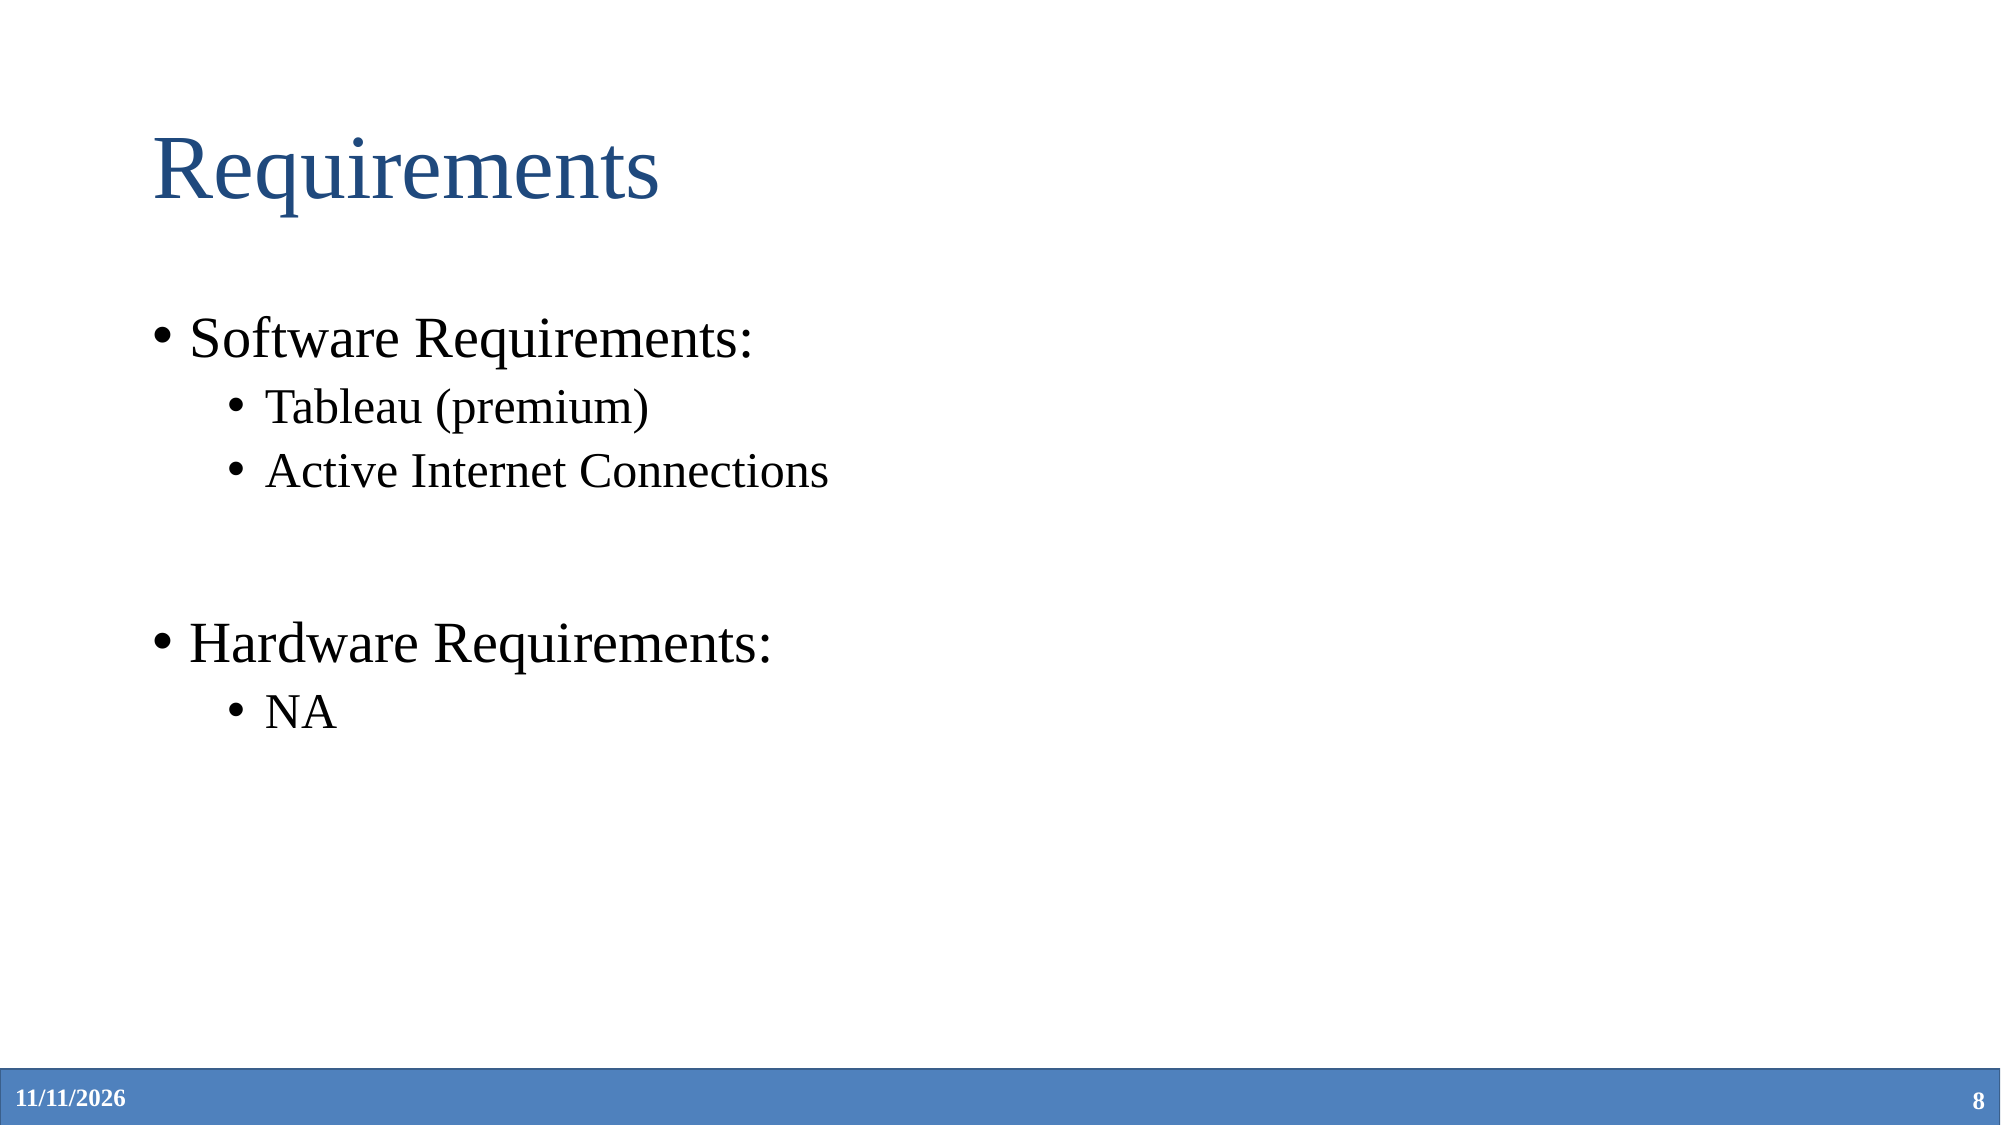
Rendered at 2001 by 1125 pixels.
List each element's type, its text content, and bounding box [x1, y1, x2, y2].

slide_number 8 [1550, 1069, 2000, 1125]
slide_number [0, 1066, 450, 1125]
title Requirements [137, 59, 1863, 278]
list Software Requirements: Tableau (premium) Active Internet Connections Hardware Requirements: NA [137, 299, 1863, 1014]
